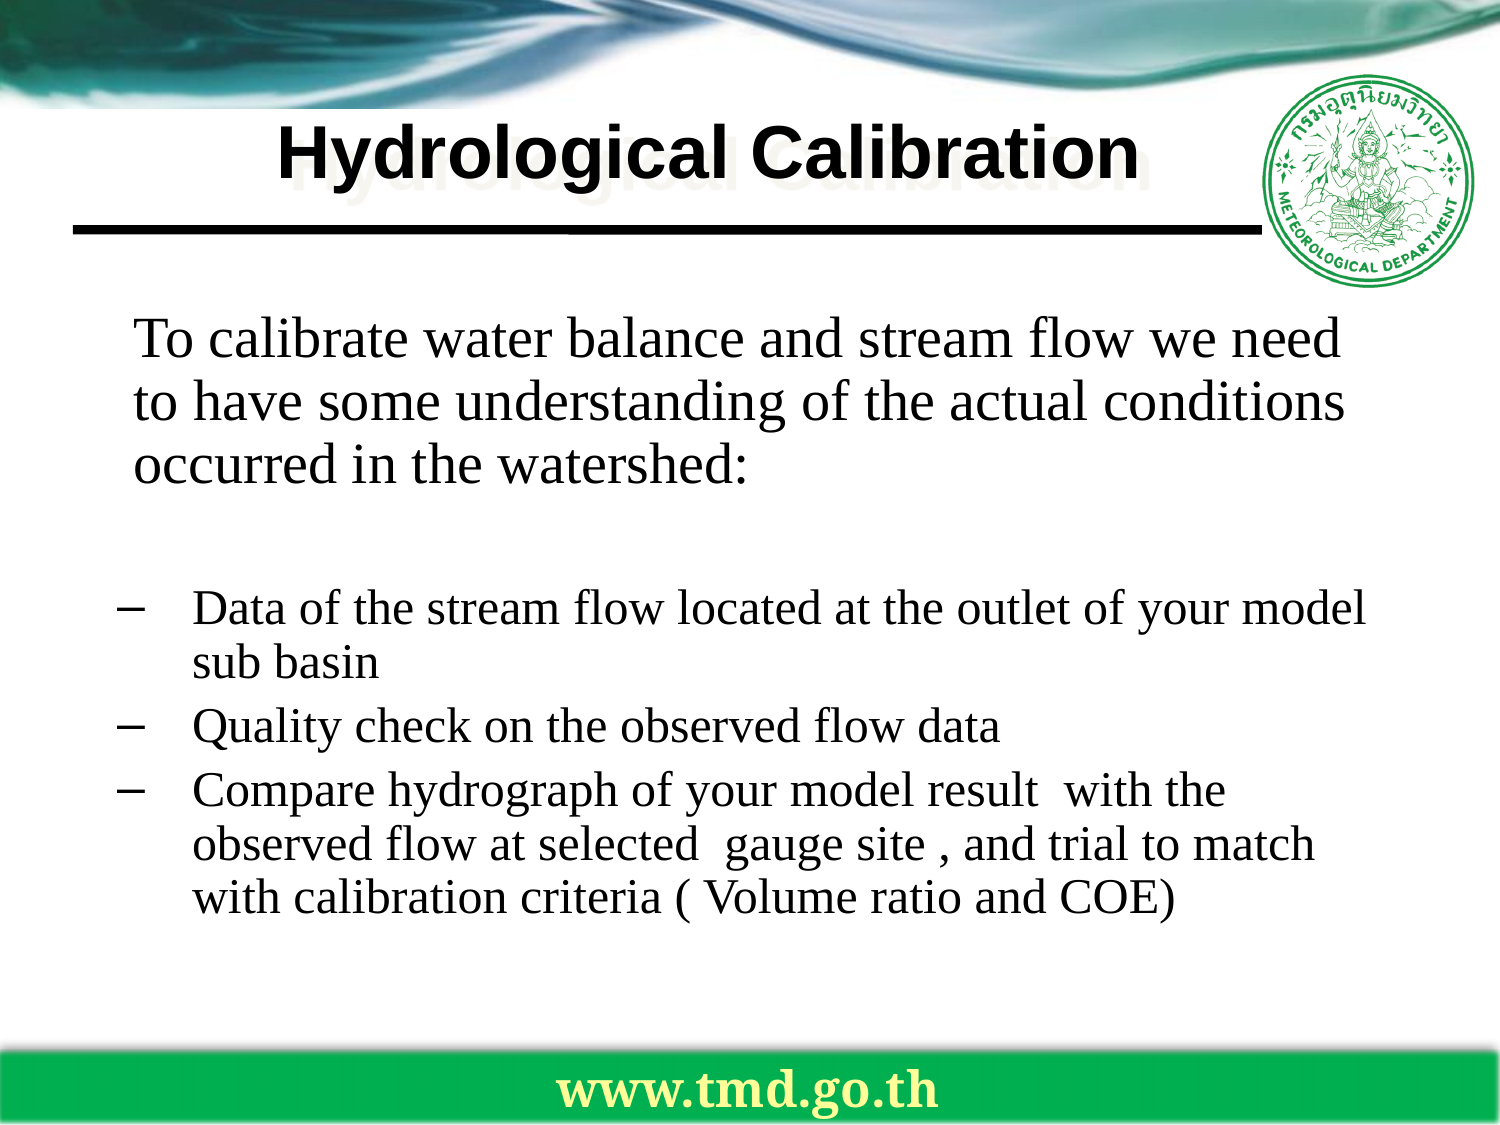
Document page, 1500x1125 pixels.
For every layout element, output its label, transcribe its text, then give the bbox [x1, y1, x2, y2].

text_box To calibrate water balance and stream flow we need to have some understanding of the actual conditions occurred in the watershed: Data of the stream flow located at the outlet of your model sub basin Quality check on the observed flow data Compare hydrograph of your model result with the observed flow at selected gauge site , and trial to match with calibration criteria ( Volume ratio and COE) [37, 299, 1388, 1005]
text_box www.tmd.go.th [4, 1058, 1495, 1118]
text_box Hydrological Calibration [0, 79, 1256, 219]
picture [0, 0, 1500, 288]
